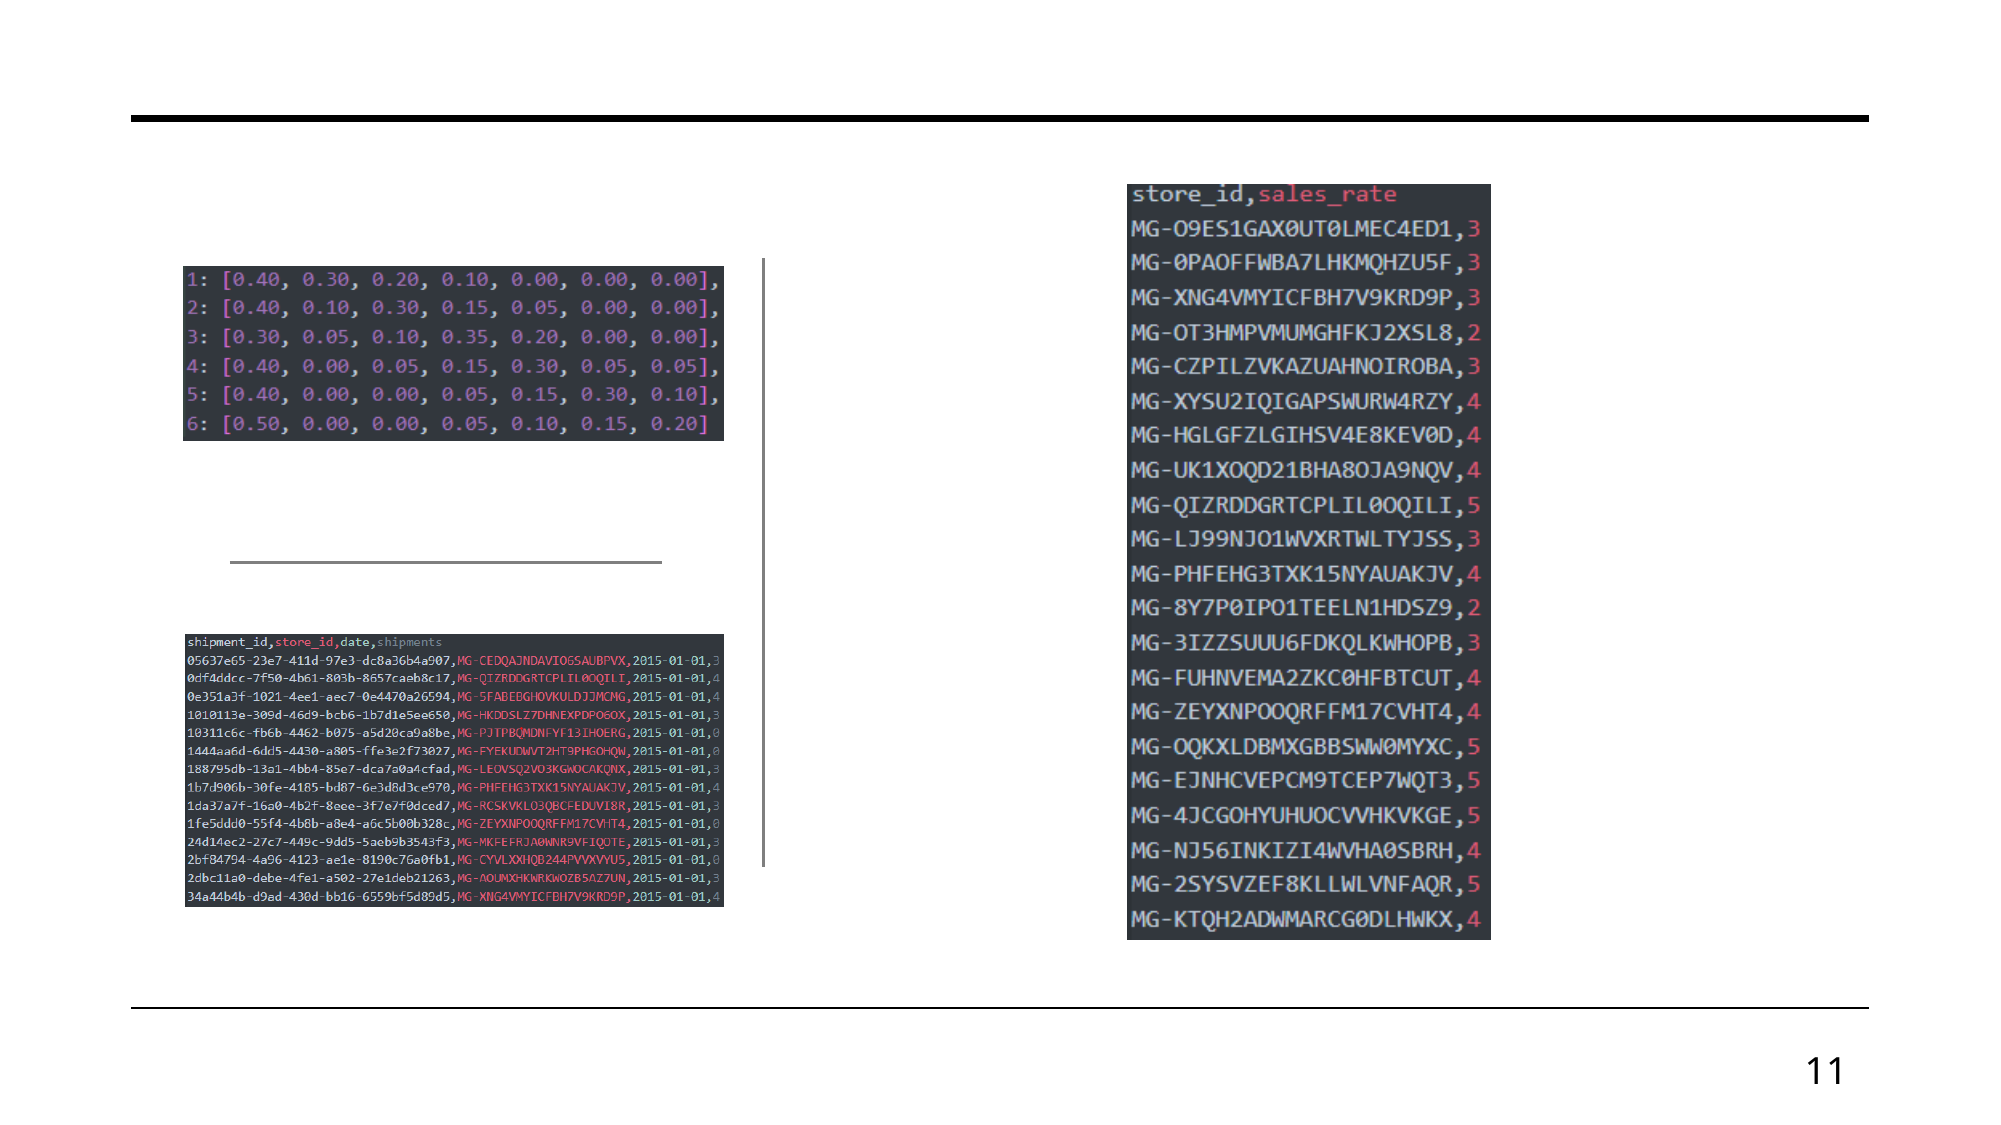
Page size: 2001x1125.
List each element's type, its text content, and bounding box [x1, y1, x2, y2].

picture [182, 266, 724, 441]
picture [1127, 184, 1491, 940]
slide_number 11 [1412, 1042, 1863, 1103]
picture [185, 634, 724, 907]
